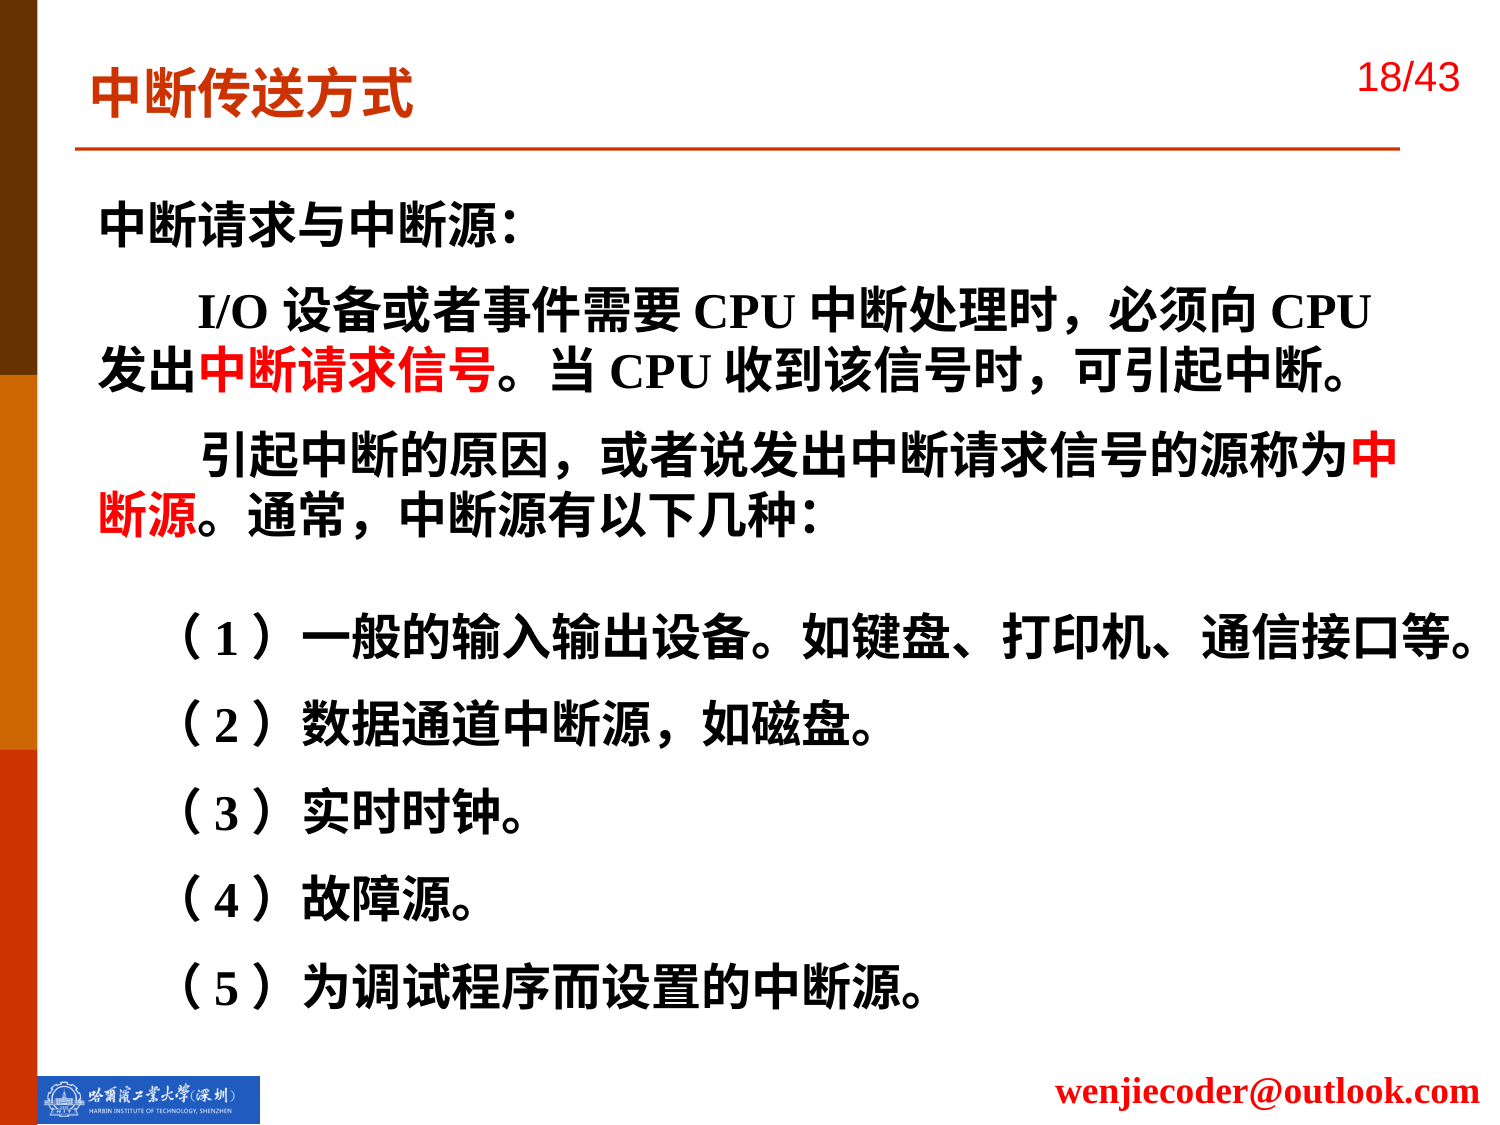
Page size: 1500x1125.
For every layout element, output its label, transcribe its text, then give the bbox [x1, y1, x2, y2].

text_box 中断传送方式 [74, 52, 1123, 132]
text_box （4）故障源。 [35, 860, 1459, 936]
text_box （2）数据通道中断源，如磁盘。 [35, 685, 1459, 761]
text_box （5）为调试程序而设置的中断源。 [35, 947, 1459, 1023]
text_box （1）一般的输入输出设备。如键盘、打印机、通信接口等。 [35, 597, 1500, 673]
picture [37, 1076, 260, 1124]
text_box （3）实时时钟。 [35, 772, 1459, 848]
text_box 中断请求与中断源： I/O设备或者事件需要CPU中断处理时，必须向CPU发出中断请求信号。当CPU收到该信号时，可引起中断。 引起中断的原因，或者说发出中断请求信号的源称为中断源。通常，中断源有以下几种： [82, 185, 1441, 551]
